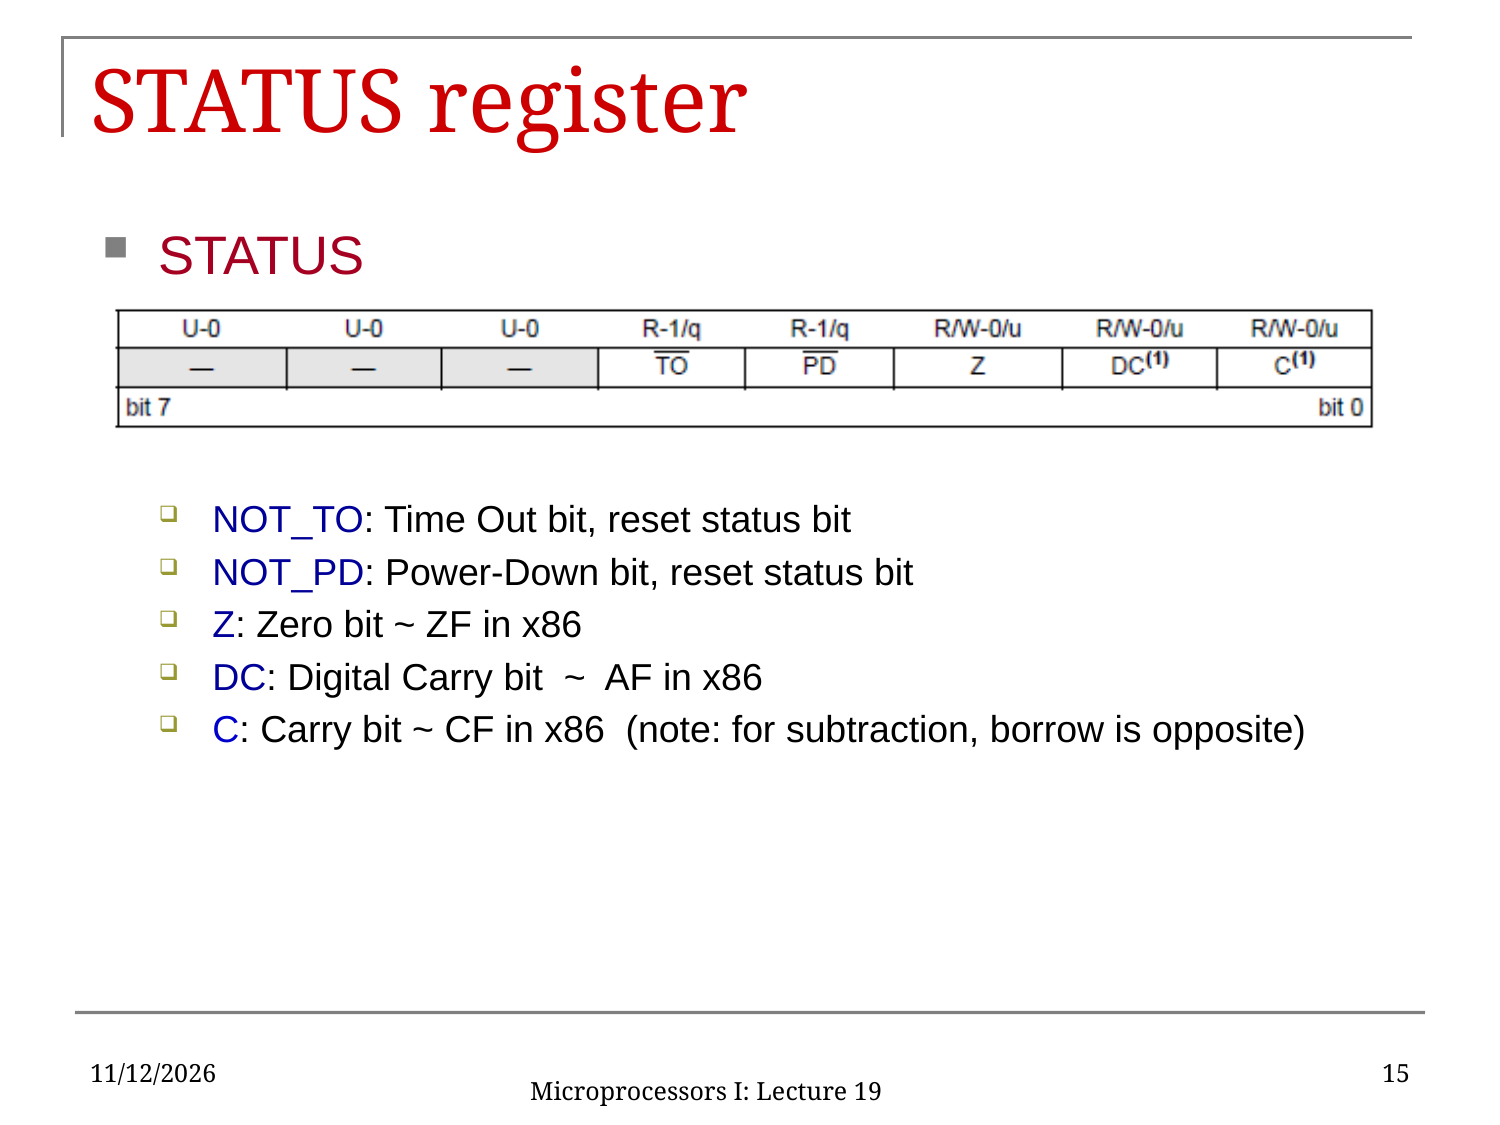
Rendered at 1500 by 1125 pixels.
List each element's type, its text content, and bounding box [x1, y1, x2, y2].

footer Microprocessors I: Lecture 19 [387, 1037, 1026, 1113]
picture [112, 302, 1383, 438]
list STATUS NOT_TO: Time Out bit, reset status bit NOT_PD: Power-Down bit, reset status bit Z: Zero bit ~ ZF in x86 DC: Digital Carry bit ~ AF in x86 C: Carry bit ~ CF in x86 (note: for subtraction, borrow is opposite) [87, 212, 1413, 900]
title STATUS register [75, 37, 1468, 225]
slide_number 15 [1074, 1023, 1426, 1100]
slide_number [74, 1023, 426, 1100]
